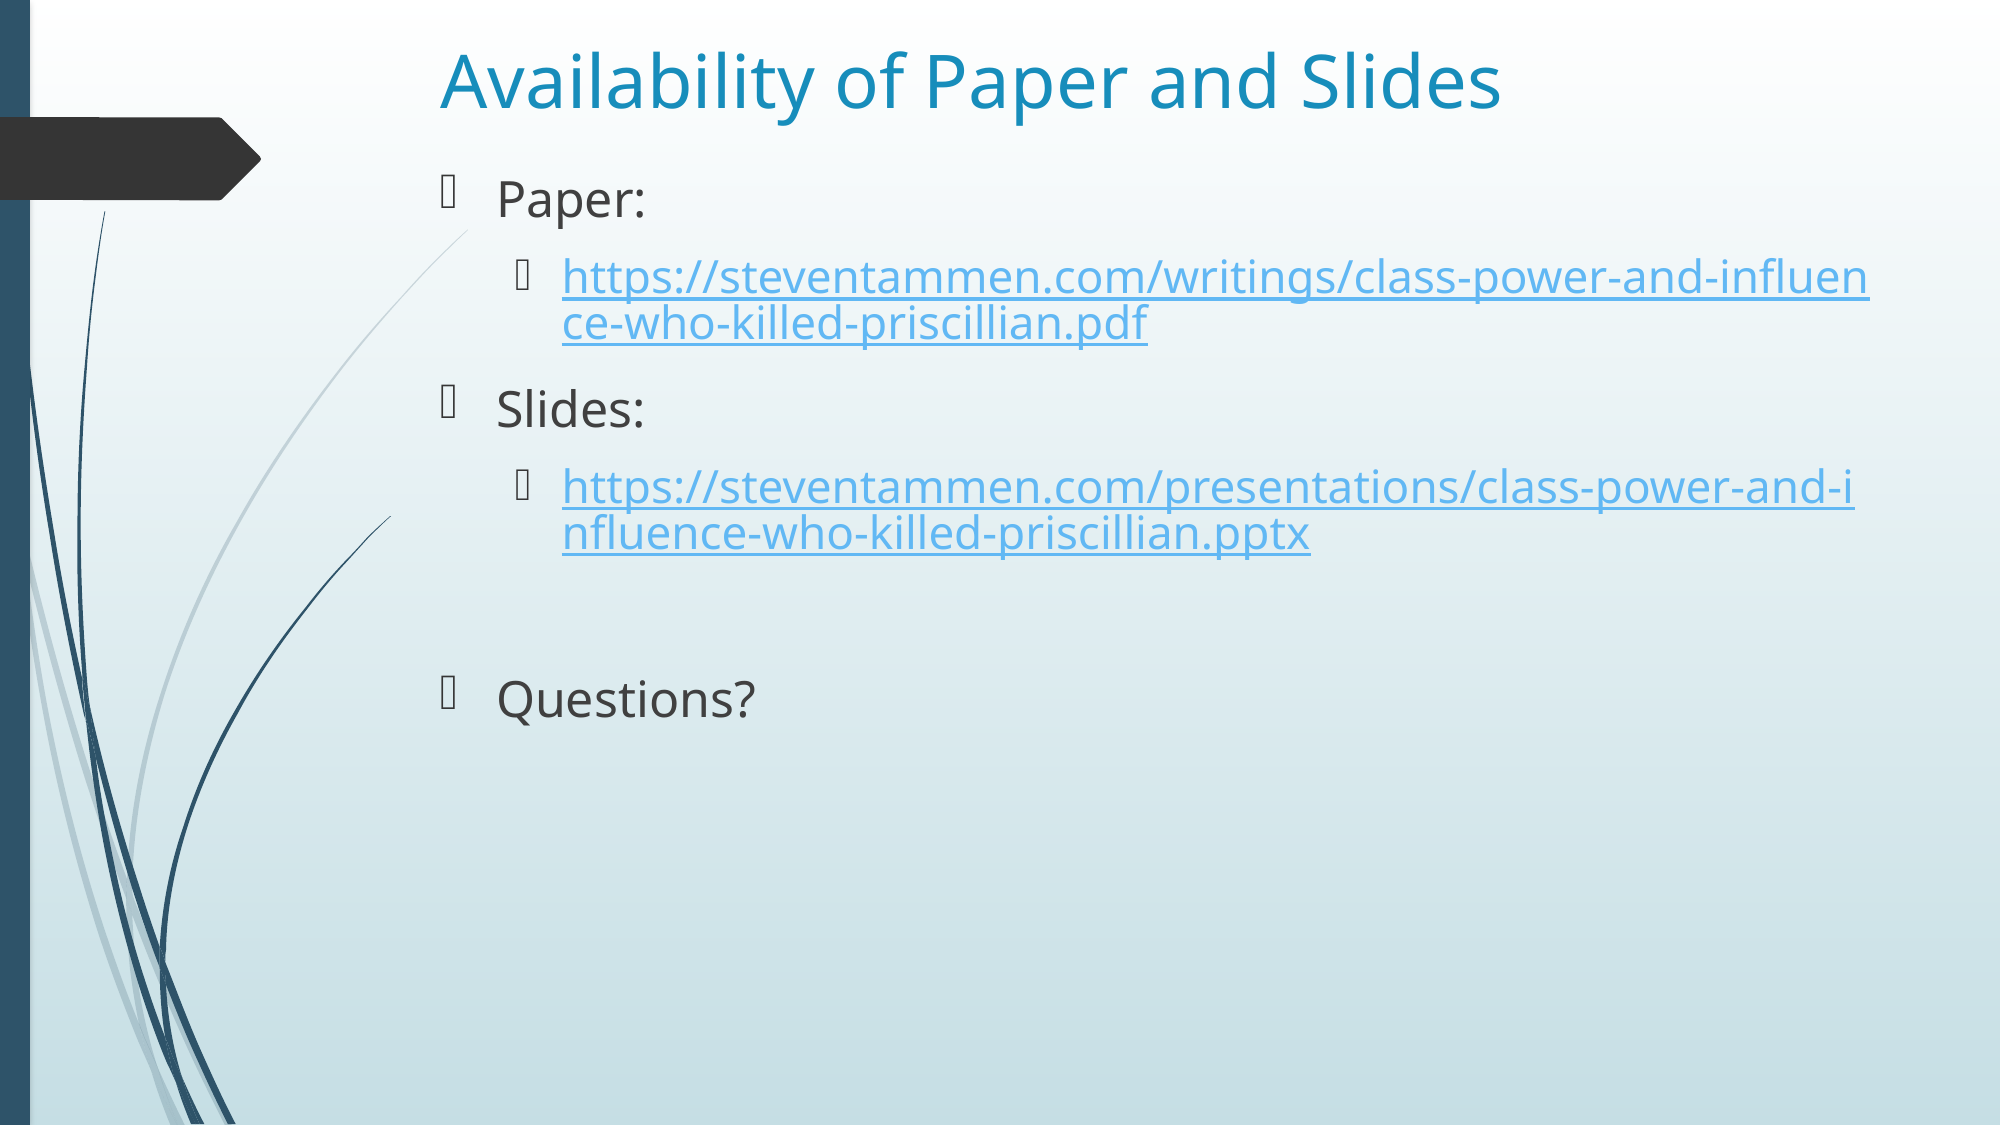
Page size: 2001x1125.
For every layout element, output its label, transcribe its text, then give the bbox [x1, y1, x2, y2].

list Paper: https://steventammen.com/writings/class-power-and-influence-who-killed-priscillian.pdf Slides: https://steventammen.com/presentations/class-power-and-influence-who-killed-priscillian.pptx Questions? [424, 159, 1888, 1070]
title Availability of Paper and Slides [425, 27, 1888, 132]
